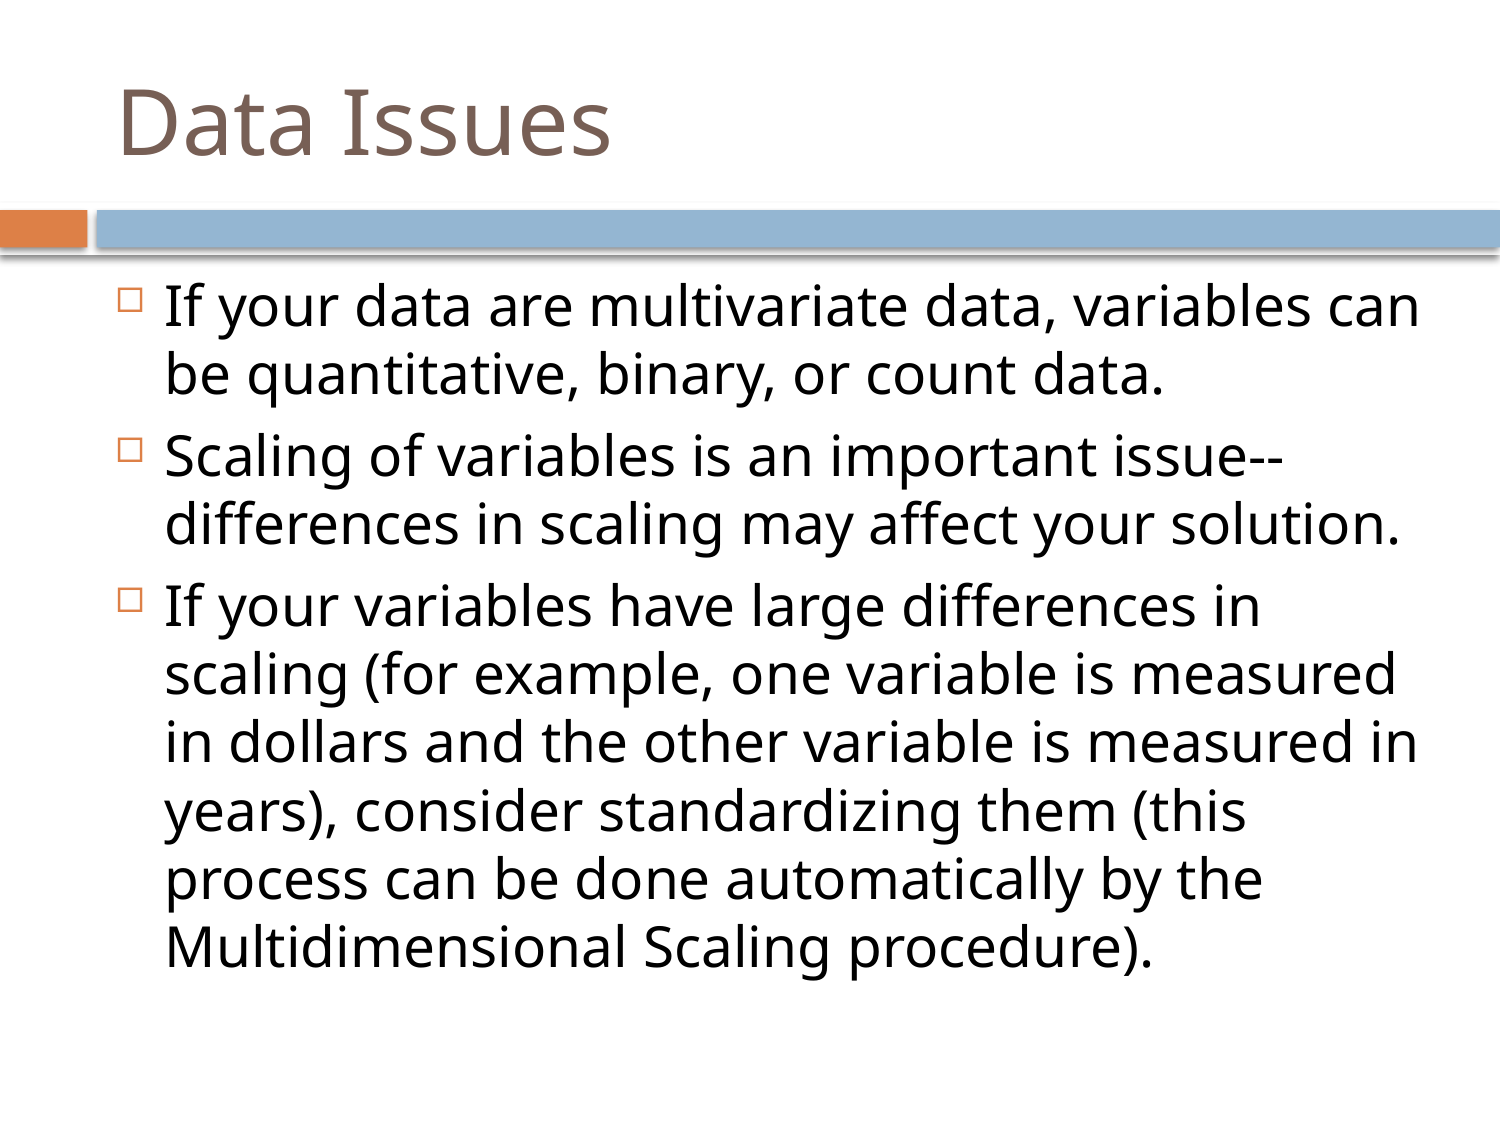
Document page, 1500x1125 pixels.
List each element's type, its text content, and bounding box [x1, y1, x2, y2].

title Data Issues [100, 37, 1438, 200]
list If your data are multivariate data, variables can be quantitative, binary, or count data. Scaling of variables is an important issue--differences in scaling may affect your solution. If your variables have large differences in scaling (for example, one variable is measured in dollars and the other variable is measured in years), consider standardizing them (this process can be done automatically by the Multidimensional Scaling procedure). [100, 262, 1438, 1000]
